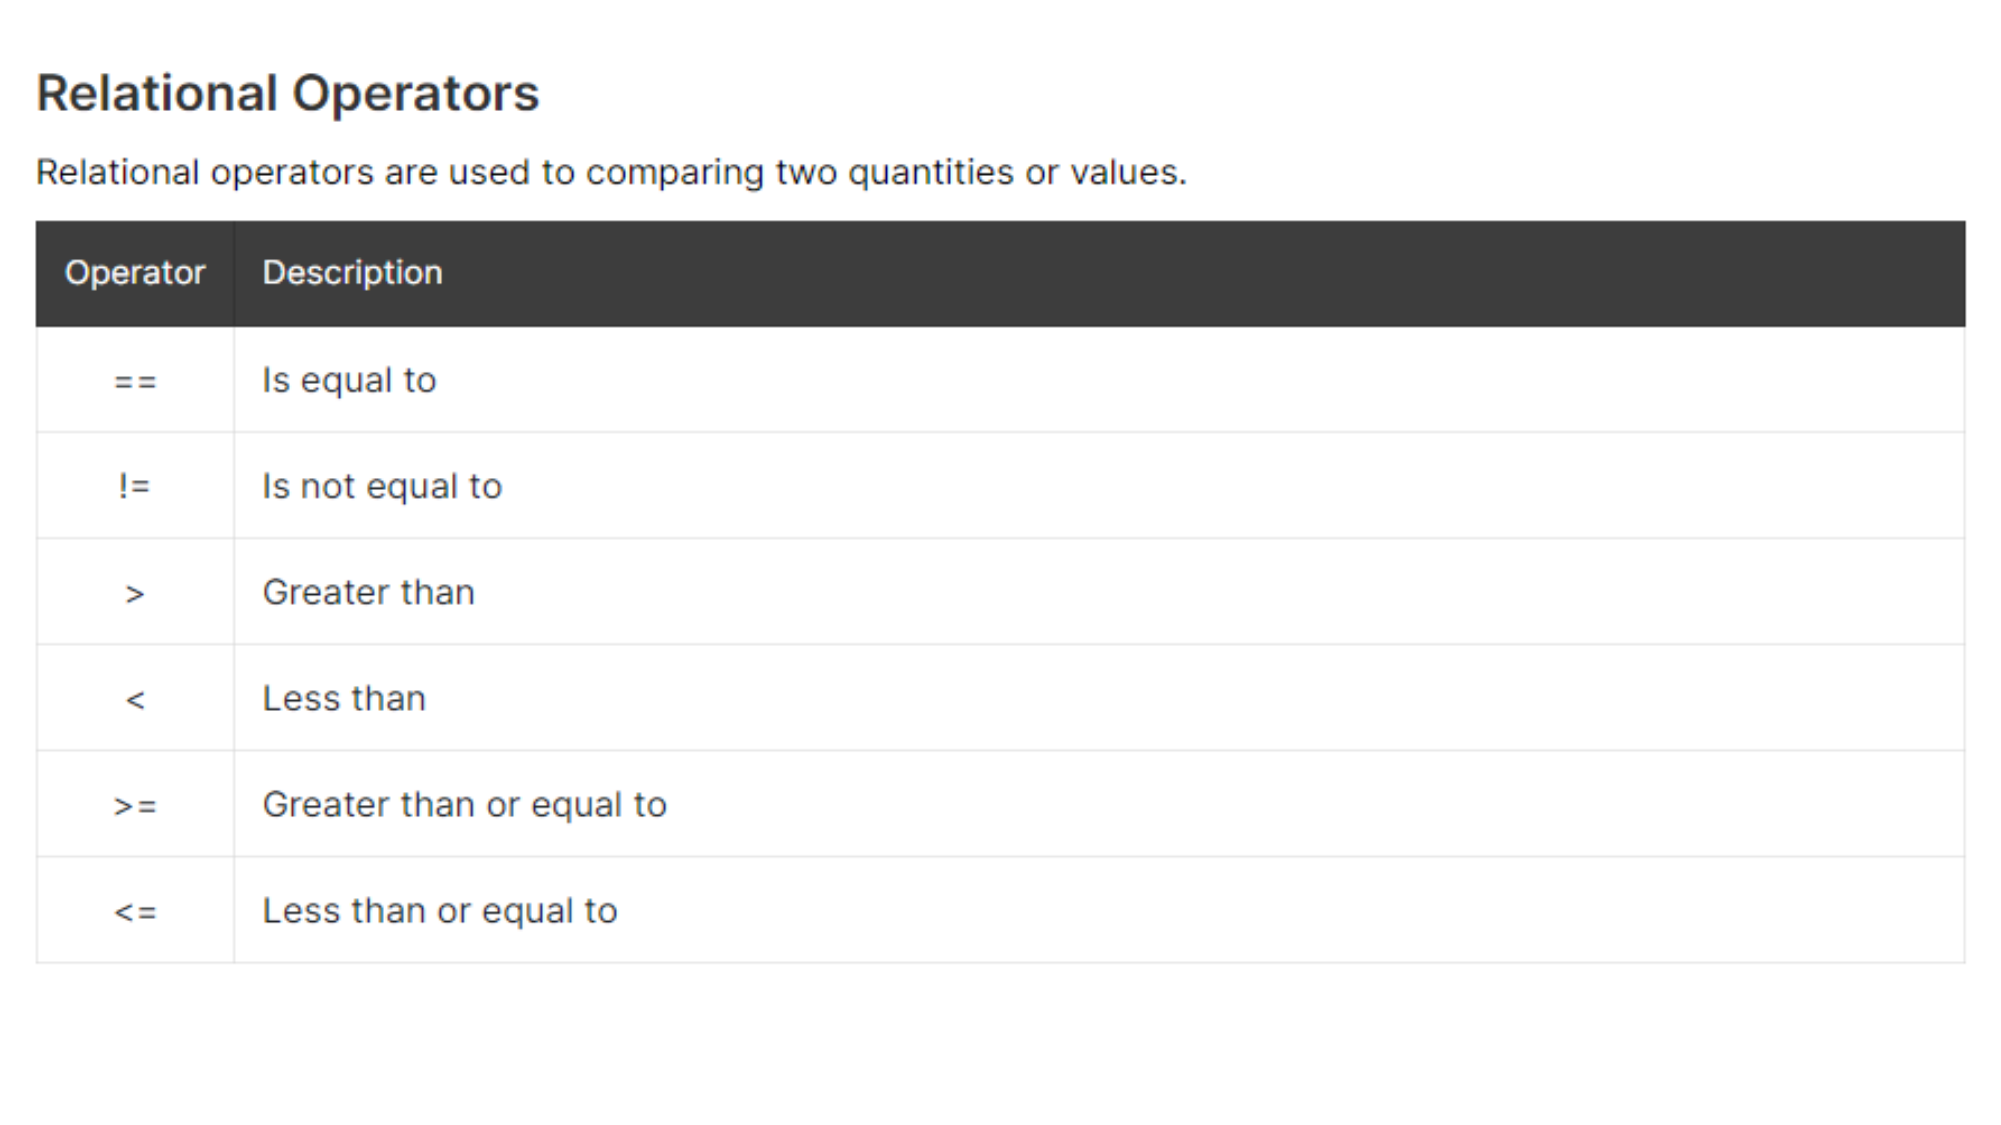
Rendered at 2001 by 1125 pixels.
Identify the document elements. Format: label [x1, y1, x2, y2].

list [23, 59, 2000, 986]
